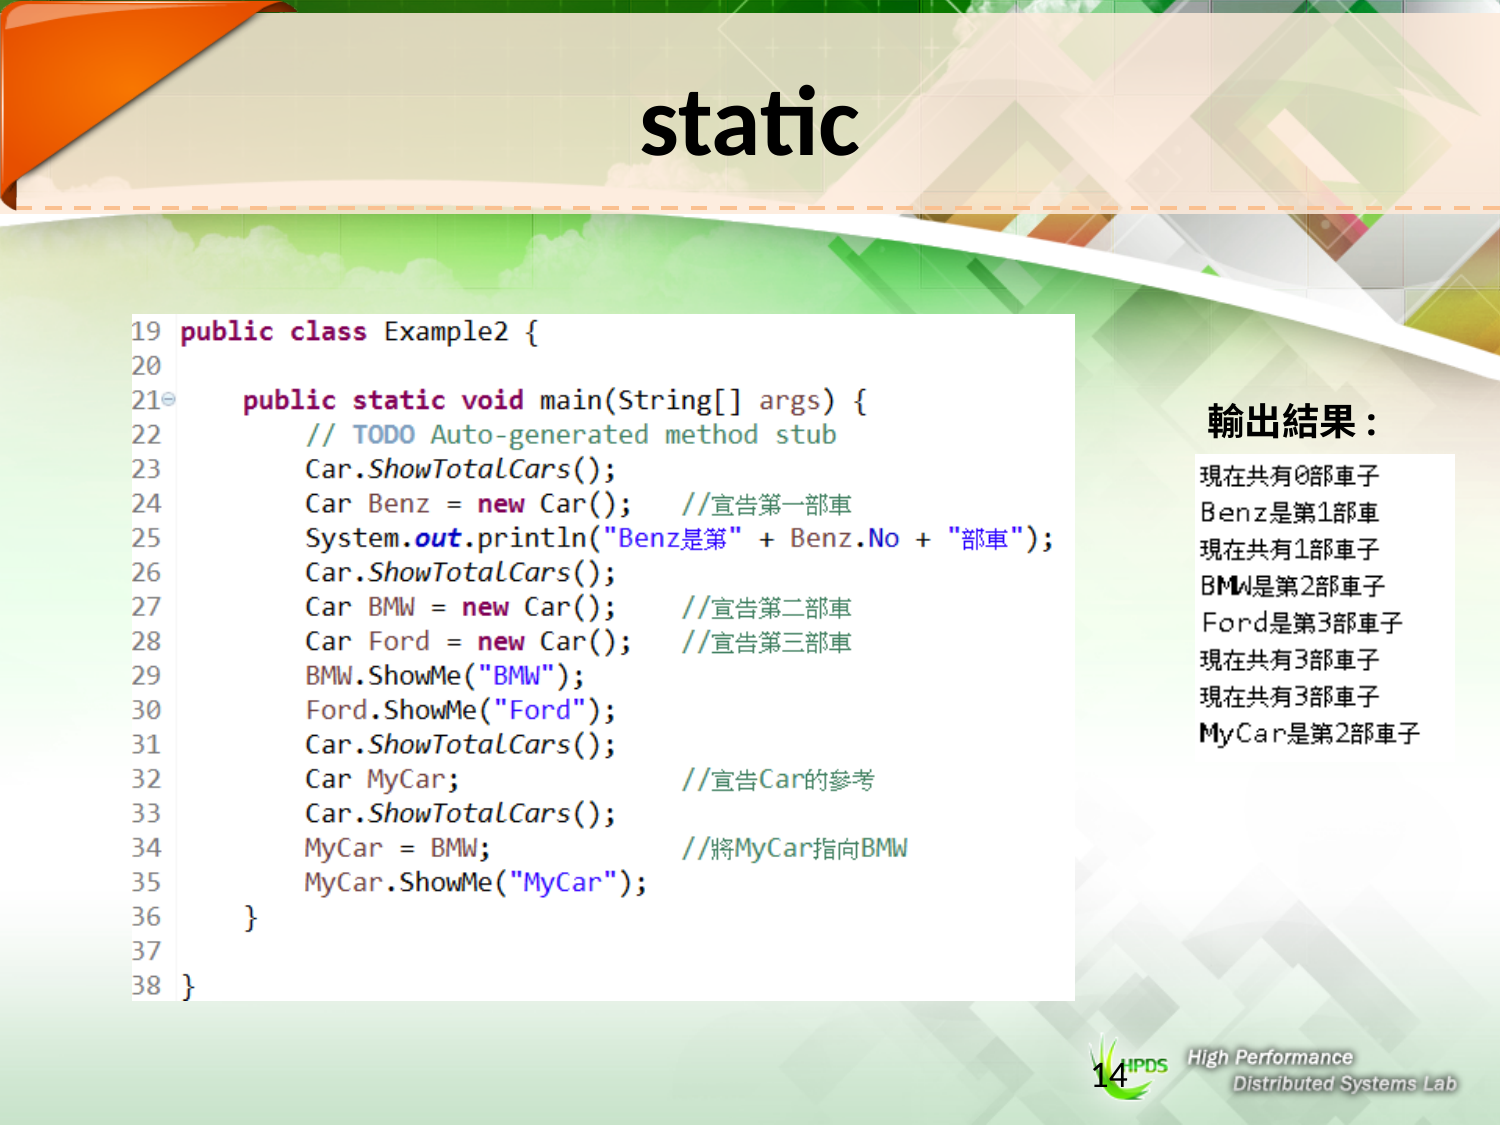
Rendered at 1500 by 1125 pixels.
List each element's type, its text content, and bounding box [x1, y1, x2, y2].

text_box static [312, 48, 1436, 183]
slide_number 14 [1074, 1042, 1425, 1103]
text_box 輸出結果: [1192, 390, 1392, 451]
picture [0, 0, 1500, 1125]
text_box [312, 11, 1500, 207]
